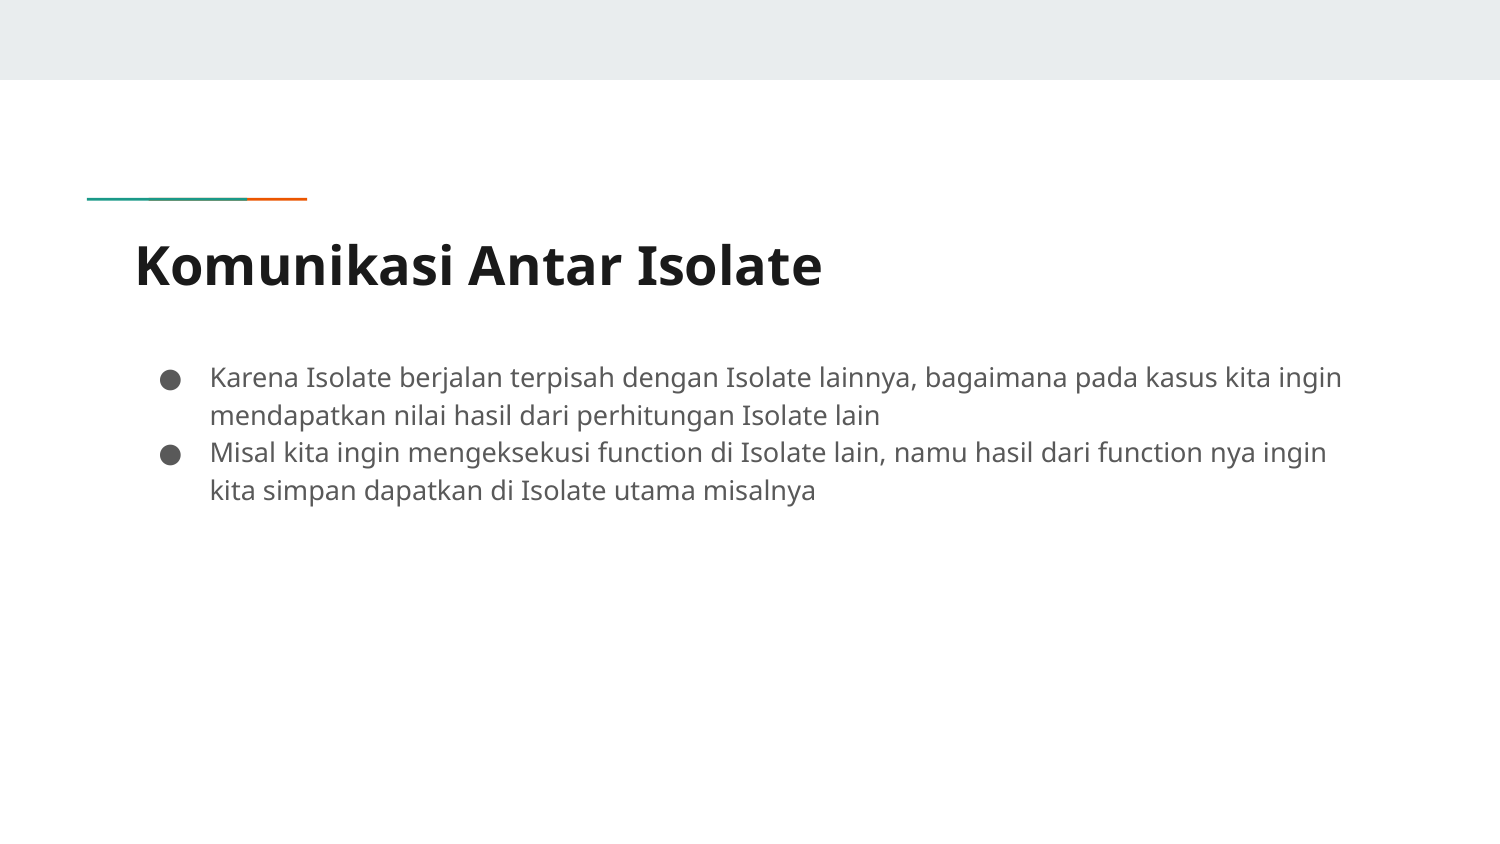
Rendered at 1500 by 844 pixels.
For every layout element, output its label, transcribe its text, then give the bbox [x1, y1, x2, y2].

list Karena Isolate berjalan terpisah dengan Isolate lainnya, bagaimana pada kasus kita ingin mendapatkan nilai hasil dari perhitungan Isolate lain Misal kita ingin mengeksekusi function di Isolate lain, namu hasil dari function nya ingin kita simpan dapatkan di Isolate utama misalnya [119, 341, 1381, 712]
title Komunikasi Antar Isolate [119, 216, 1381, 305]
